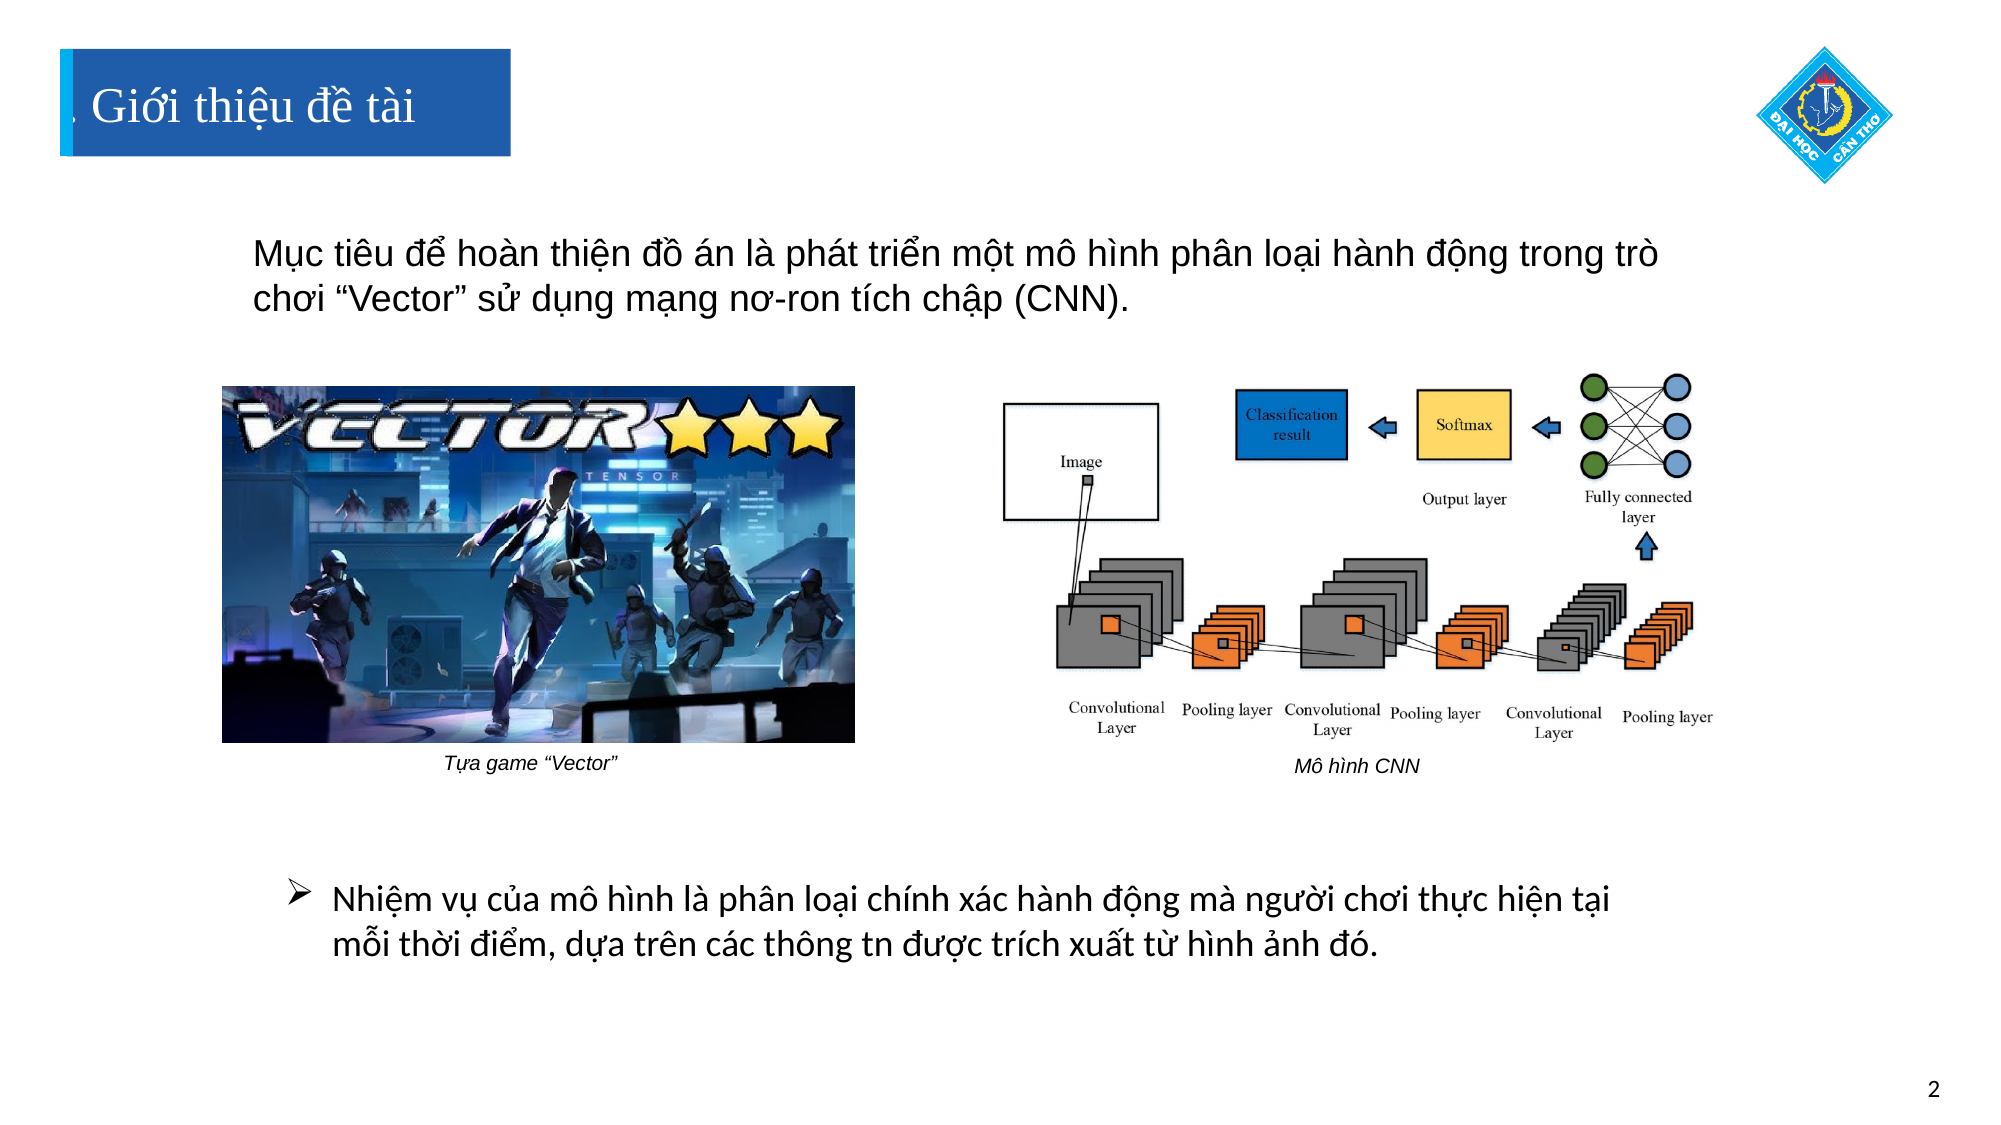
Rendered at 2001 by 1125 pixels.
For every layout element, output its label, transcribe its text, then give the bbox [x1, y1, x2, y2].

picture [1755, 46, 1823, 184]
text_box Tựa game “Vector” [288, 743, 772, 783]
picture [1779, 122, 1787, 130]
text_box Nhiệm vụ của mô hình là phân loại chính xác hành động mà người chơi thực hiện tại mỗi thời điểm, dựa trên các thông tn được trích xuất từ hình ảnh đó. [270, 866, 1685, 972]
picture [1826, 46, 1893, 113]
text_box 2 [1912, 1064, 1956, 1110]
text_box Mục tiêu để hoàn thiện đồ án là phát triển một mô hình phân loại hành động trong trò chơi “Vector” sử dụng mạng nơ-ron tích chập (CNN). [238, 221, 1727, 326]
picture [1848, 139, 1856, 146]
picture [222, 386, 855, 743]
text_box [66, 48, 511, 157]
picture [1827, 117, 1893, 184]
picture [1858, 130, 1864, 137]
picture [1771, 113, 1780, 122]
picture [1001, 372, 1714, 743]
text_box Mô hình CNN [1076, 744, 1638, 785]
picture [1781, 64, 1870, 153]
picture [1798, 140, 1815, 157]
